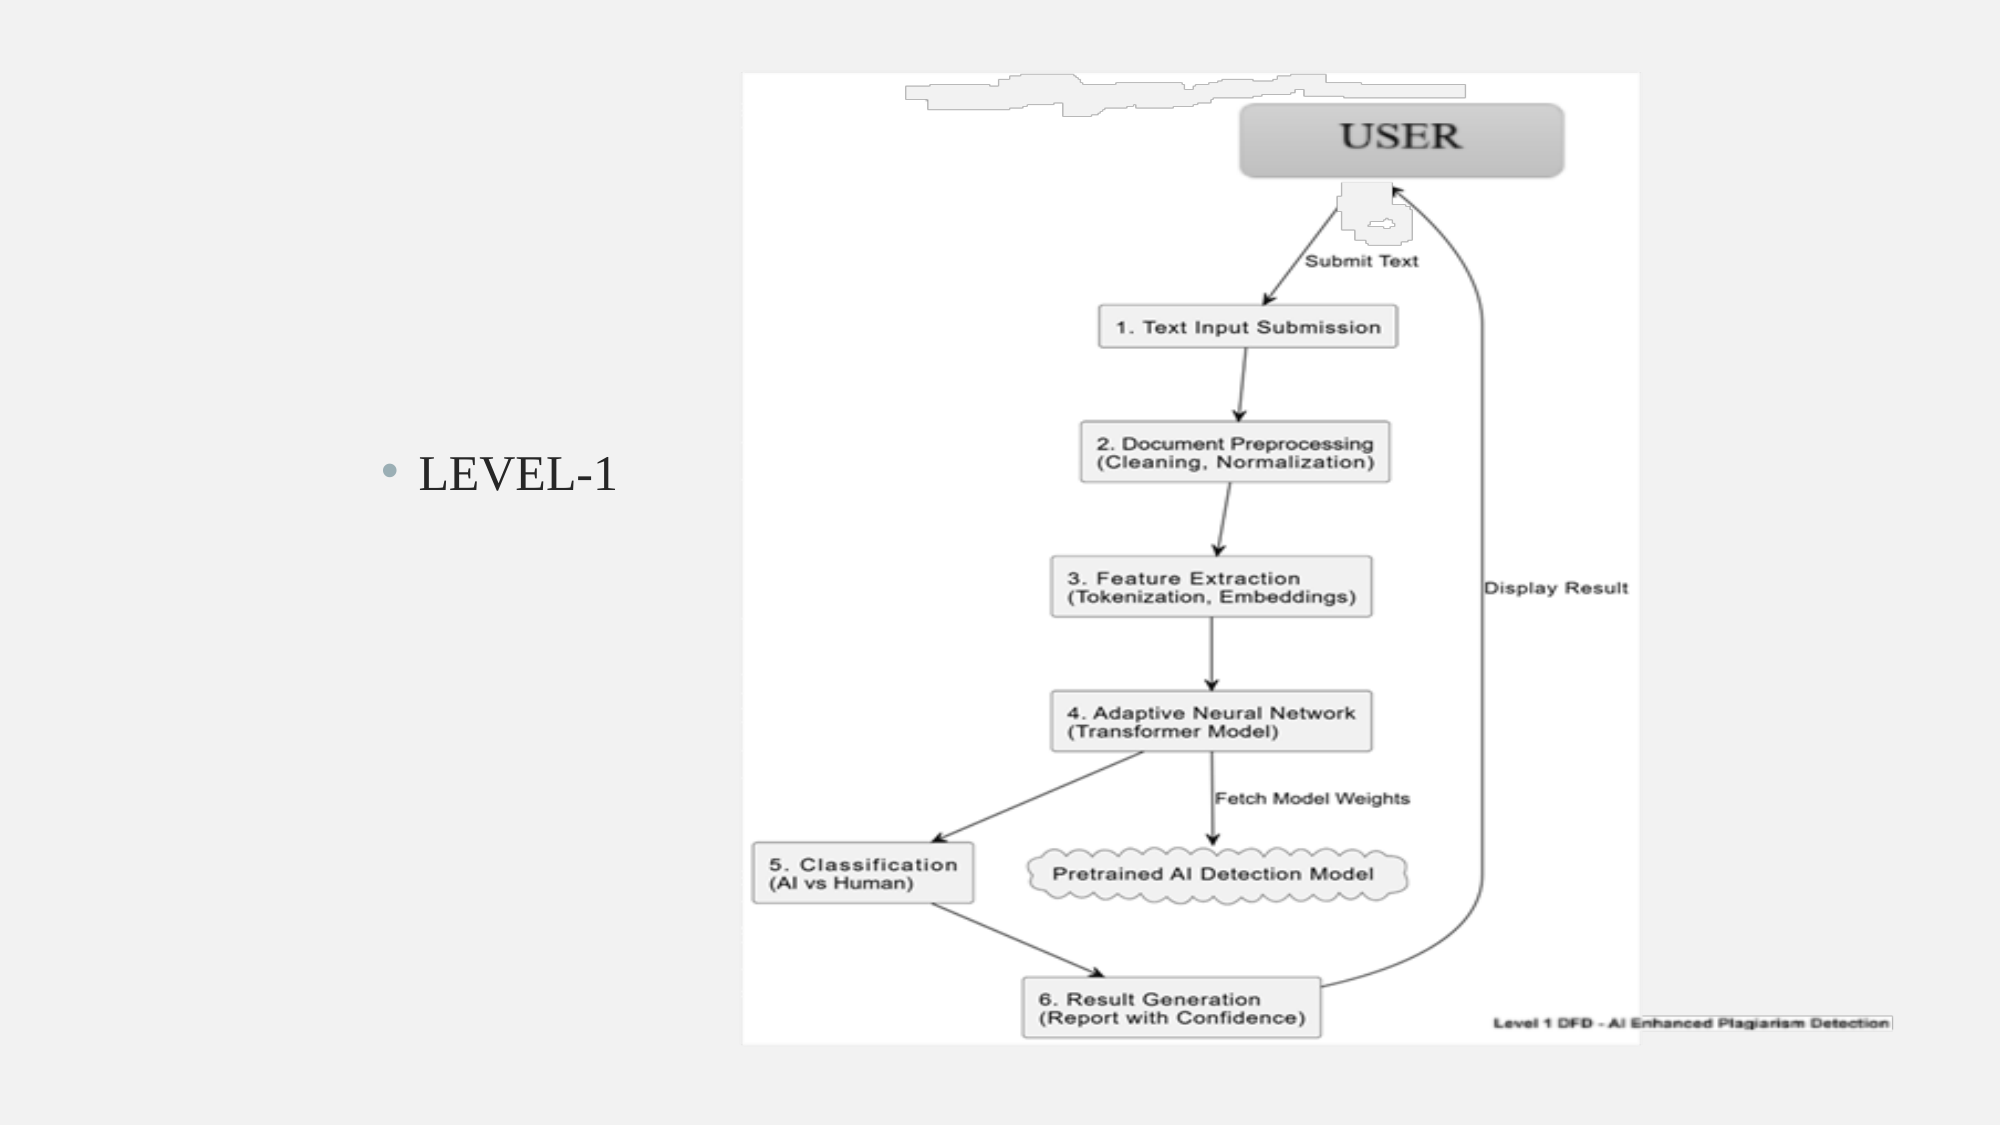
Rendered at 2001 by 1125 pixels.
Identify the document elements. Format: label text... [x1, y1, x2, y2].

list LEVEL-1 [366, 432, 727, 942]
picture [727, 61, 1975, 1057]
